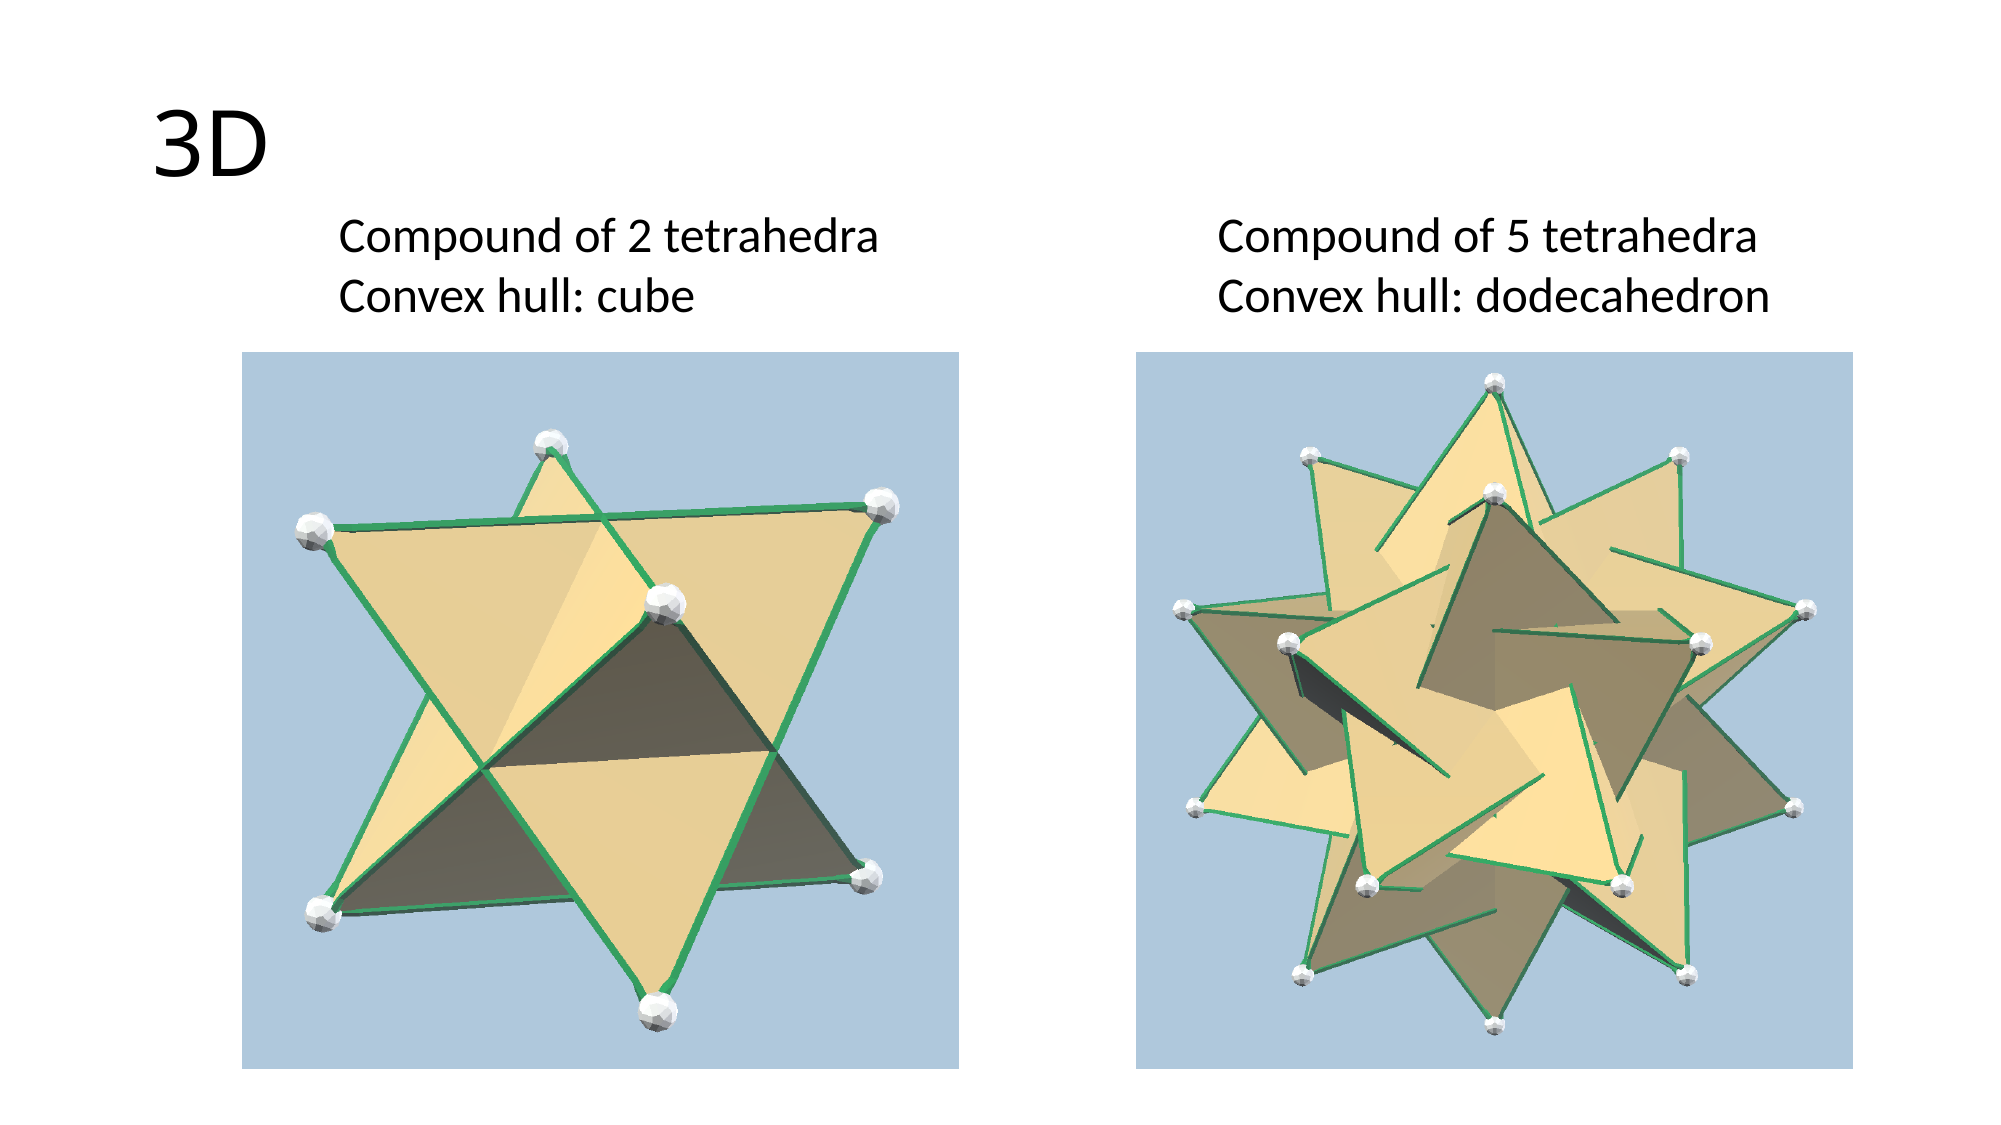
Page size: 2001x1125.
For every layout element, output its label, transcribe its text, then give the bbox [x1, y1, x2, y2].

text_box Compound of 2 tetrahedra Convex hull: cube [324, 194, 895, 330]
title 3D [137, 59, 1863, 234]
text_box Compound of 5 tetrahedra Convex hull: dodecahedron [1202, 194, 1786, 330]
picture [242, 352, 959, 1069]
picture [1136, 352, 1853, 1069]
